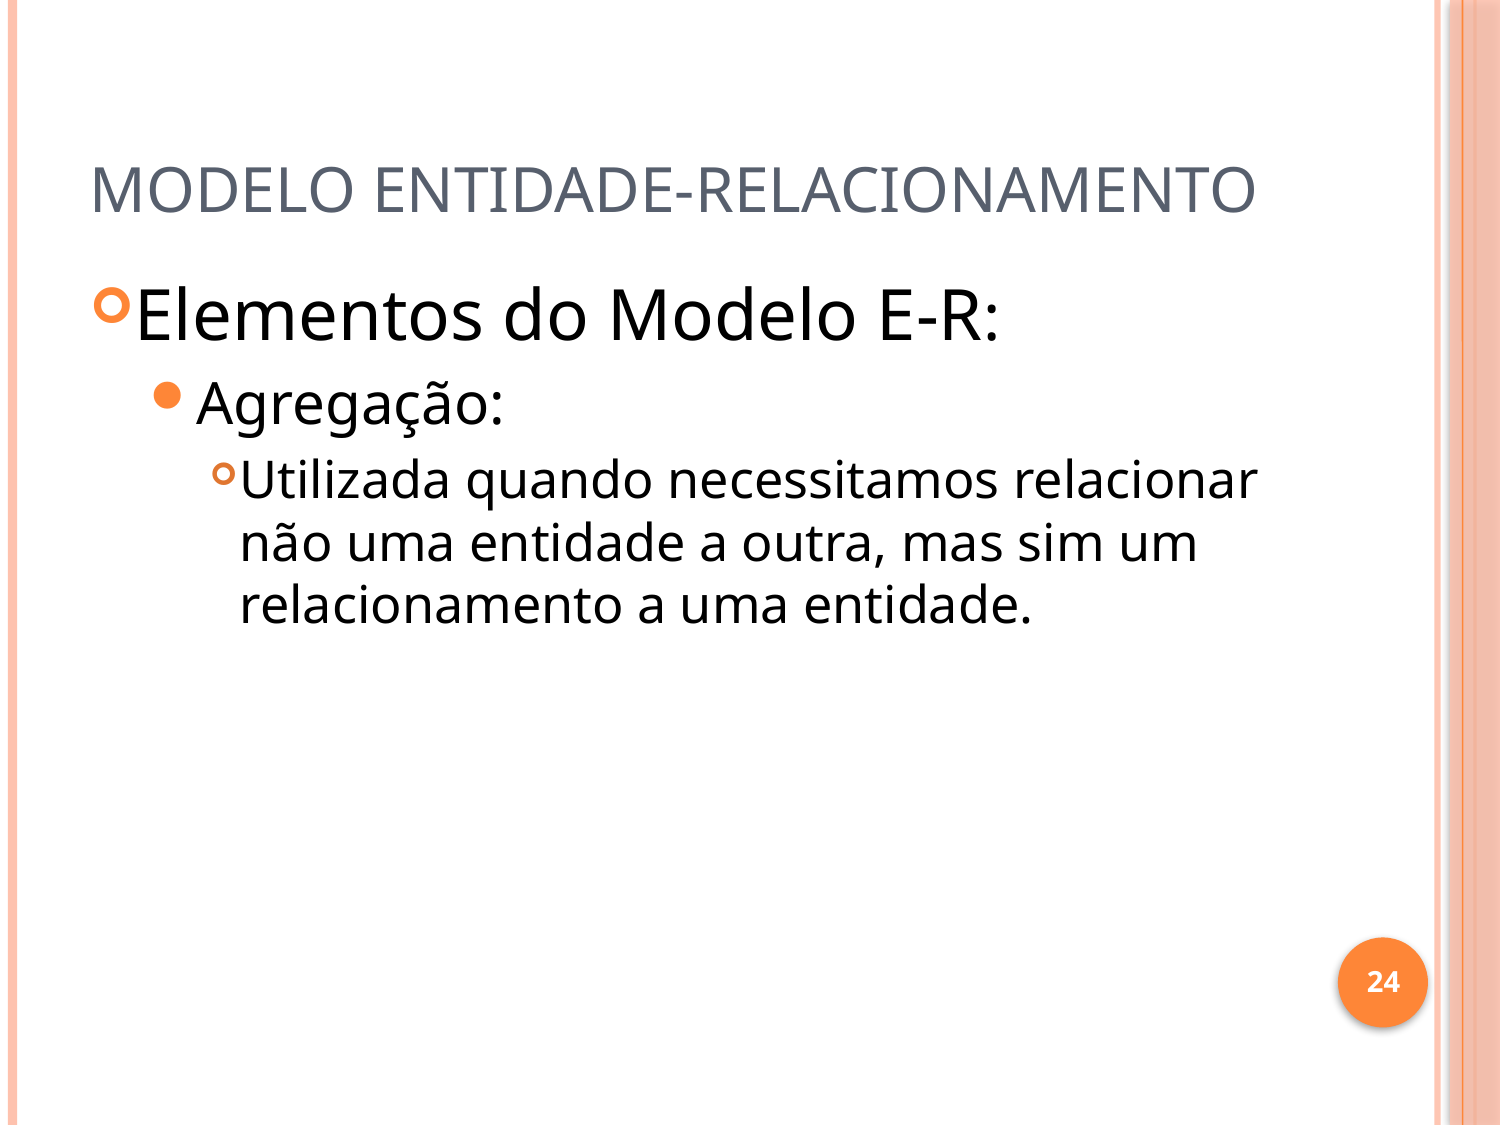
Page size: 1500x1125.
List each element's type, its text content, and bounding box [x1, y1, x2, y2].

title Modelo Entidade-Relacionamento [75, 45, 1300, 233]
list Elementos do Modelo E-R: Agregação: Utilizada quando necessitamos relacionar não uma entidade a outra, mas sim um relacionamento a uma entidade. [75, 262, 1300, 976]
slide_number 24 [1333, 940, 1434, 1027]
